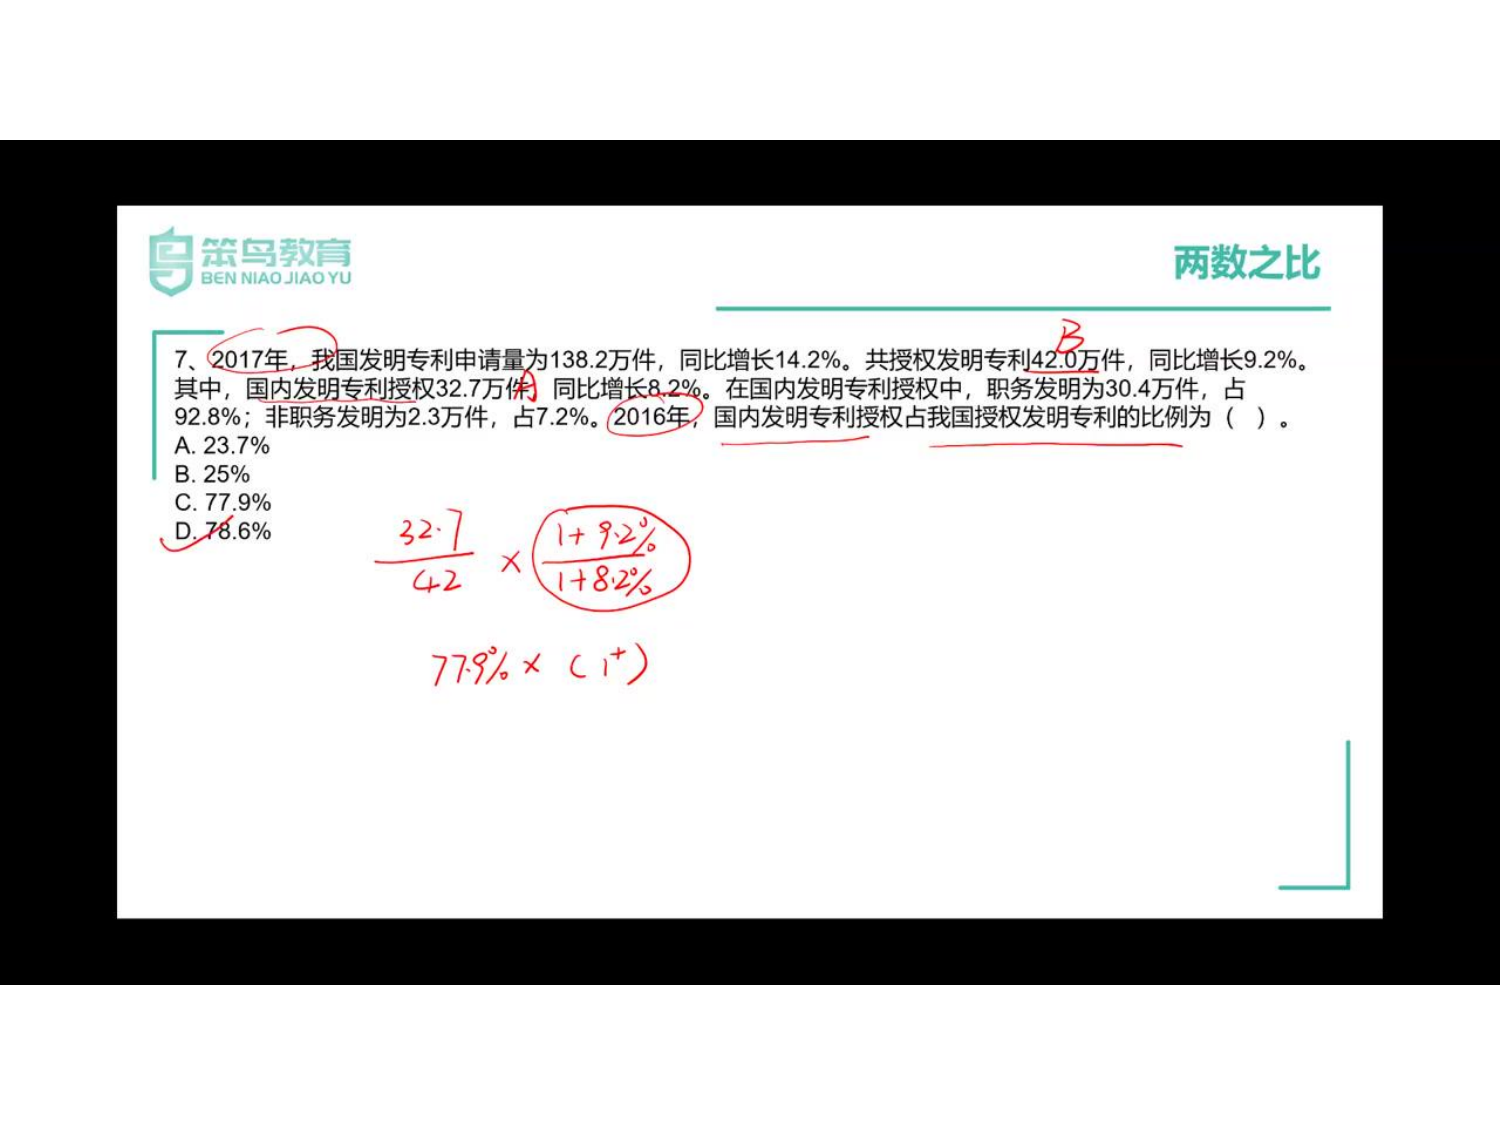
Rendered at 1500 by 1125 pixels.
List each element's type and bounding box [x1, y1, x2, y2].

picture [0, 140, 1500, 985]
